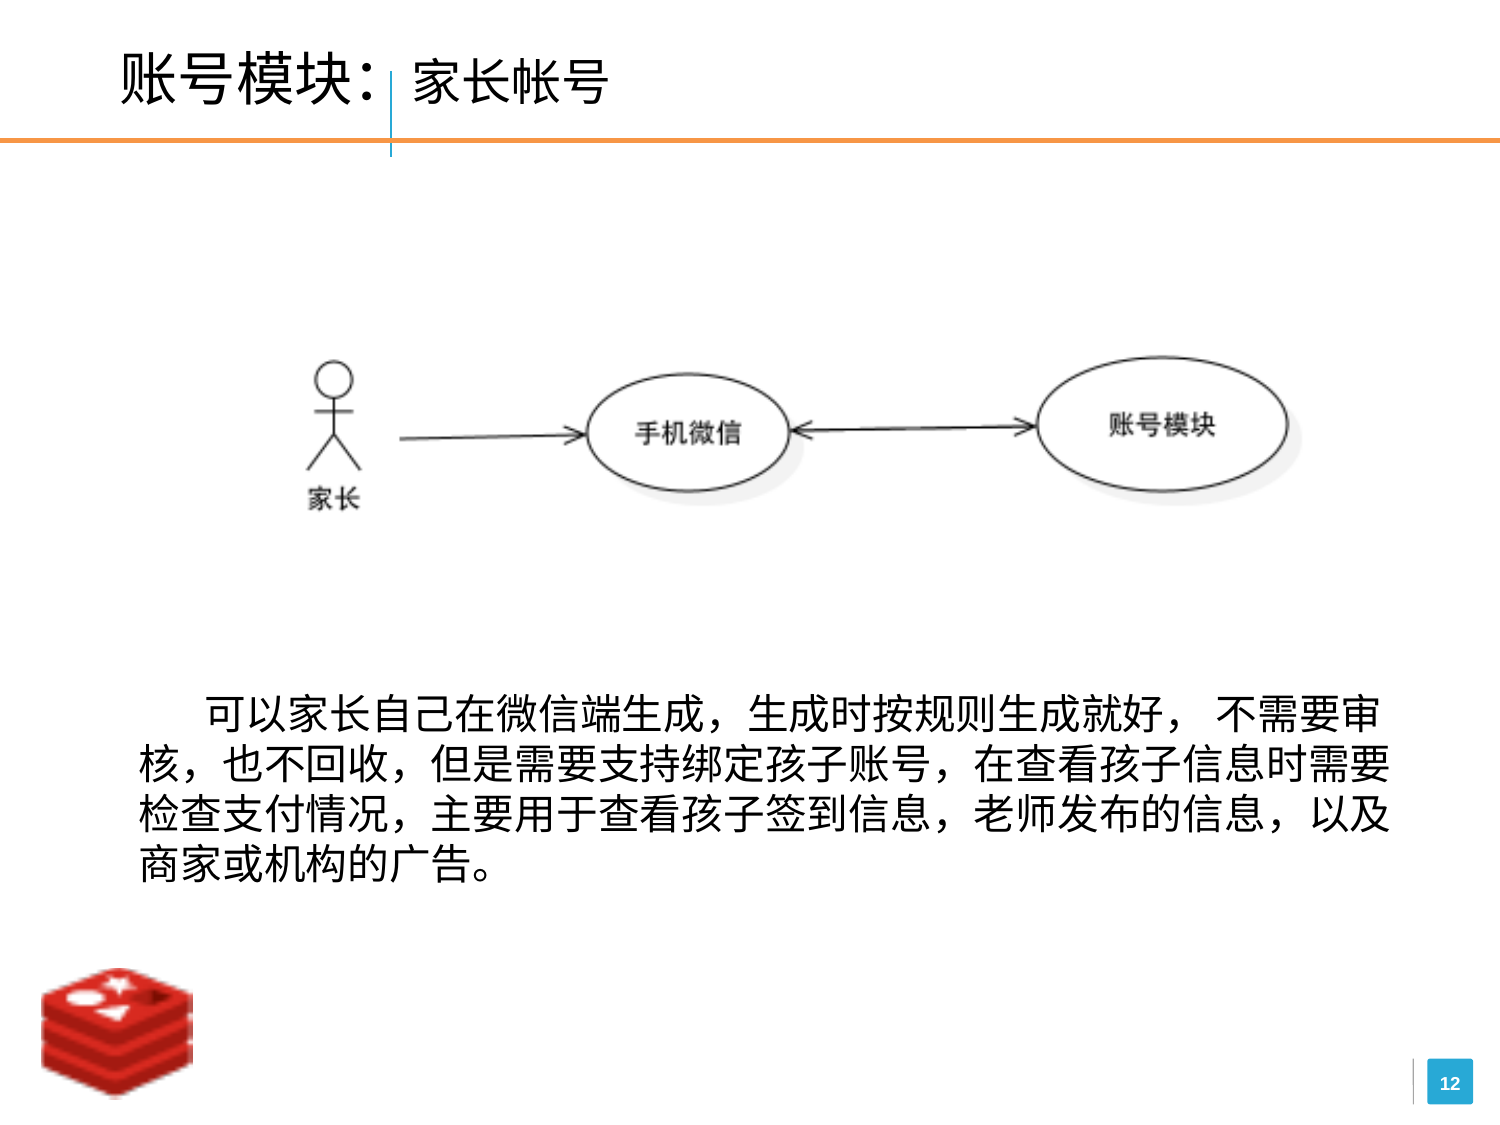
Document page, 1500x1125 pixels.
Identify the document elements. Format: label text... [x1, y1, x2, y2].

picture [41, 968, 193, 1100]
text_box 可以家长自己在微信端生成，生成时按规则生成就好， 不需要审核，也不回收，但是需要支持绑定孩子账号，在查看孩子信息时需要检查支付情况，主要用于查看孩子签到信息，老师发布的信息，以及商家或机构的广告。 [123, 680, 1409, 896]
title 账号模块：家长帐号 [104, 35, 1254, 153]
picture [224, 193, 1391, 640]
